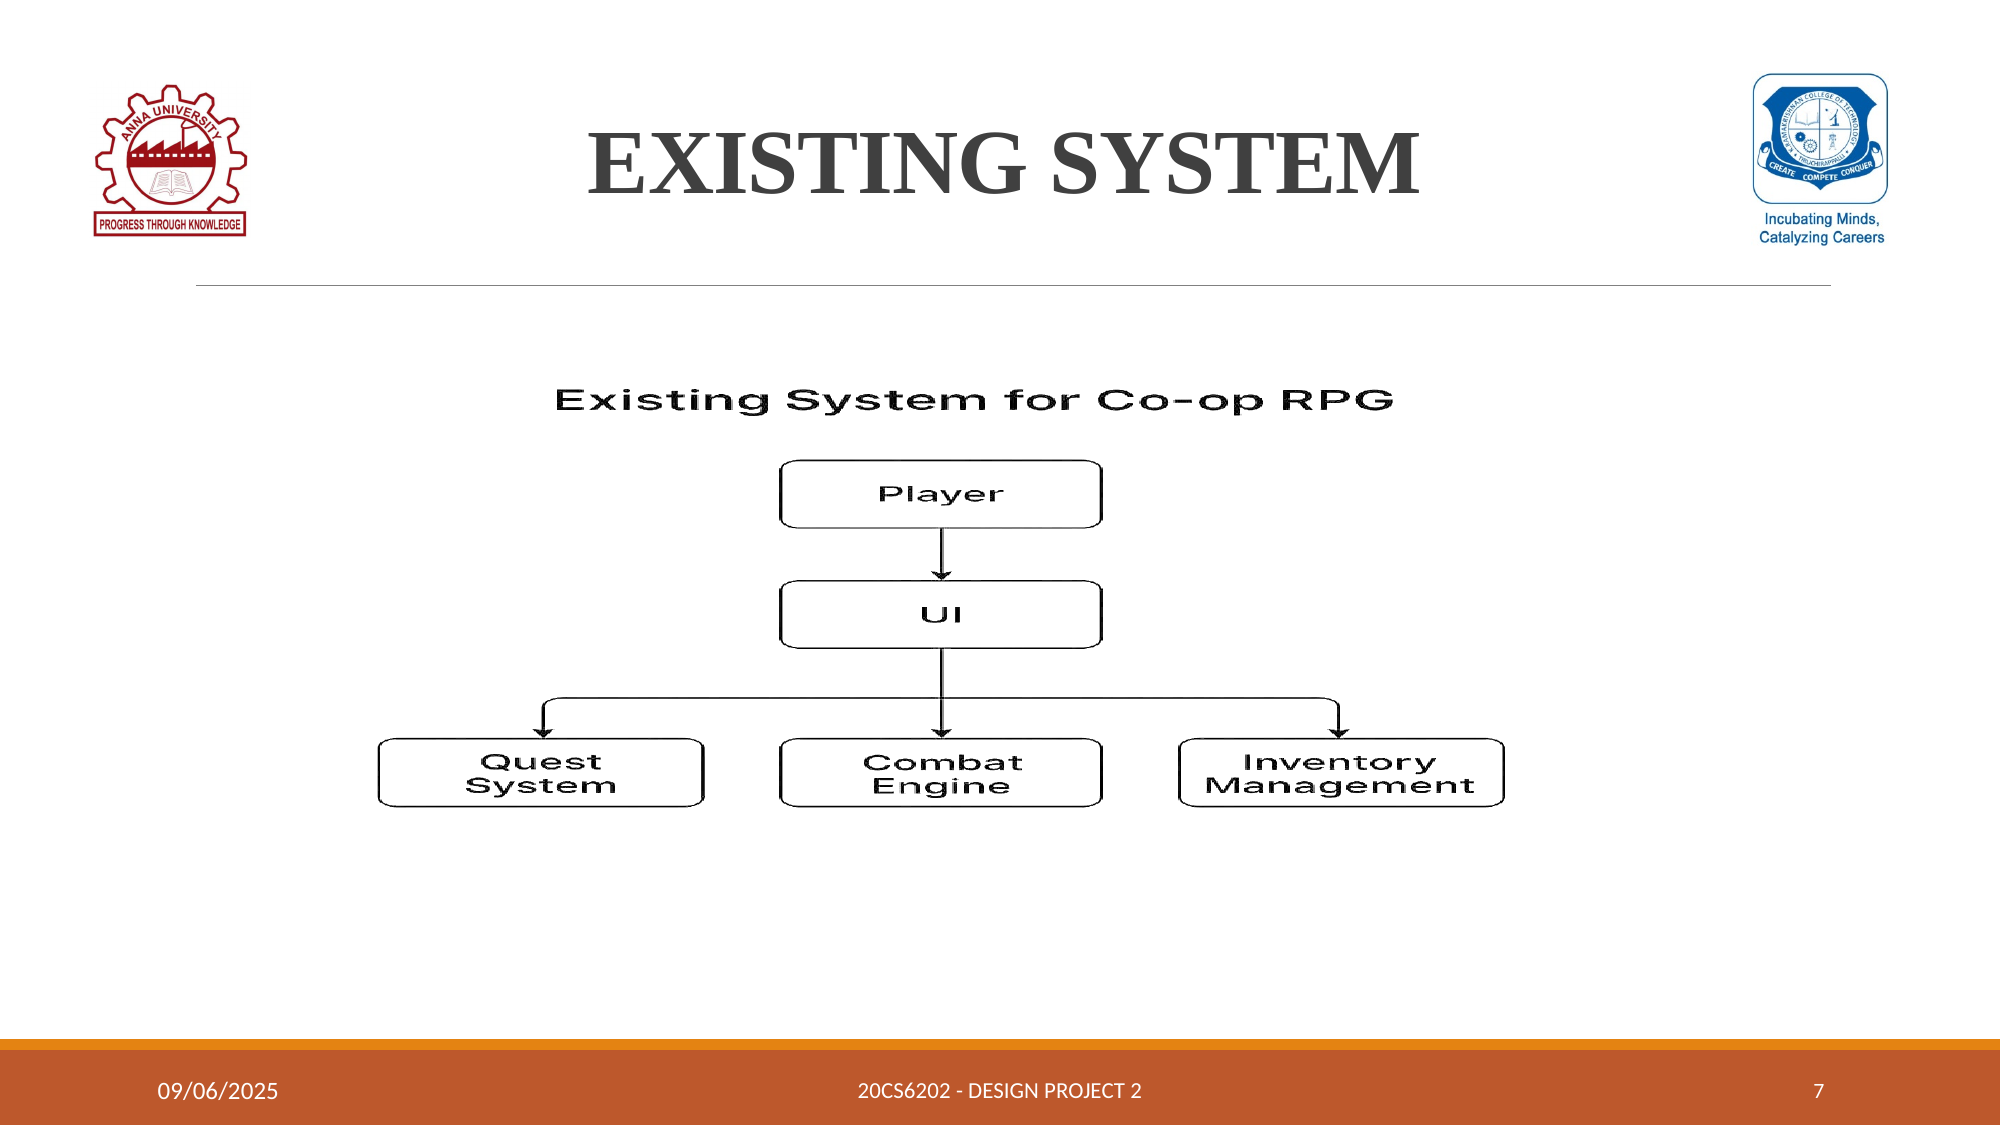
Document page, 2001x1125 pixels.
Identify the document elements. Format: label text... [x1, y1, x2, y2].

picture [1750, 70, 1889, 249]
text_box 09/06/2025 [142, 1066, 532, 1112]
picture [89, 80, 251, 239]
picture [294, 338, 1588, 976]
slide_number 7 [1624, 1059, 1840, 1120]
title EXISTING SYSTEM [180, 47, 1830, 285]
footer 20CS6202 - DESIGN PROJECT 2 [604, 1059, 1396, 1120]
